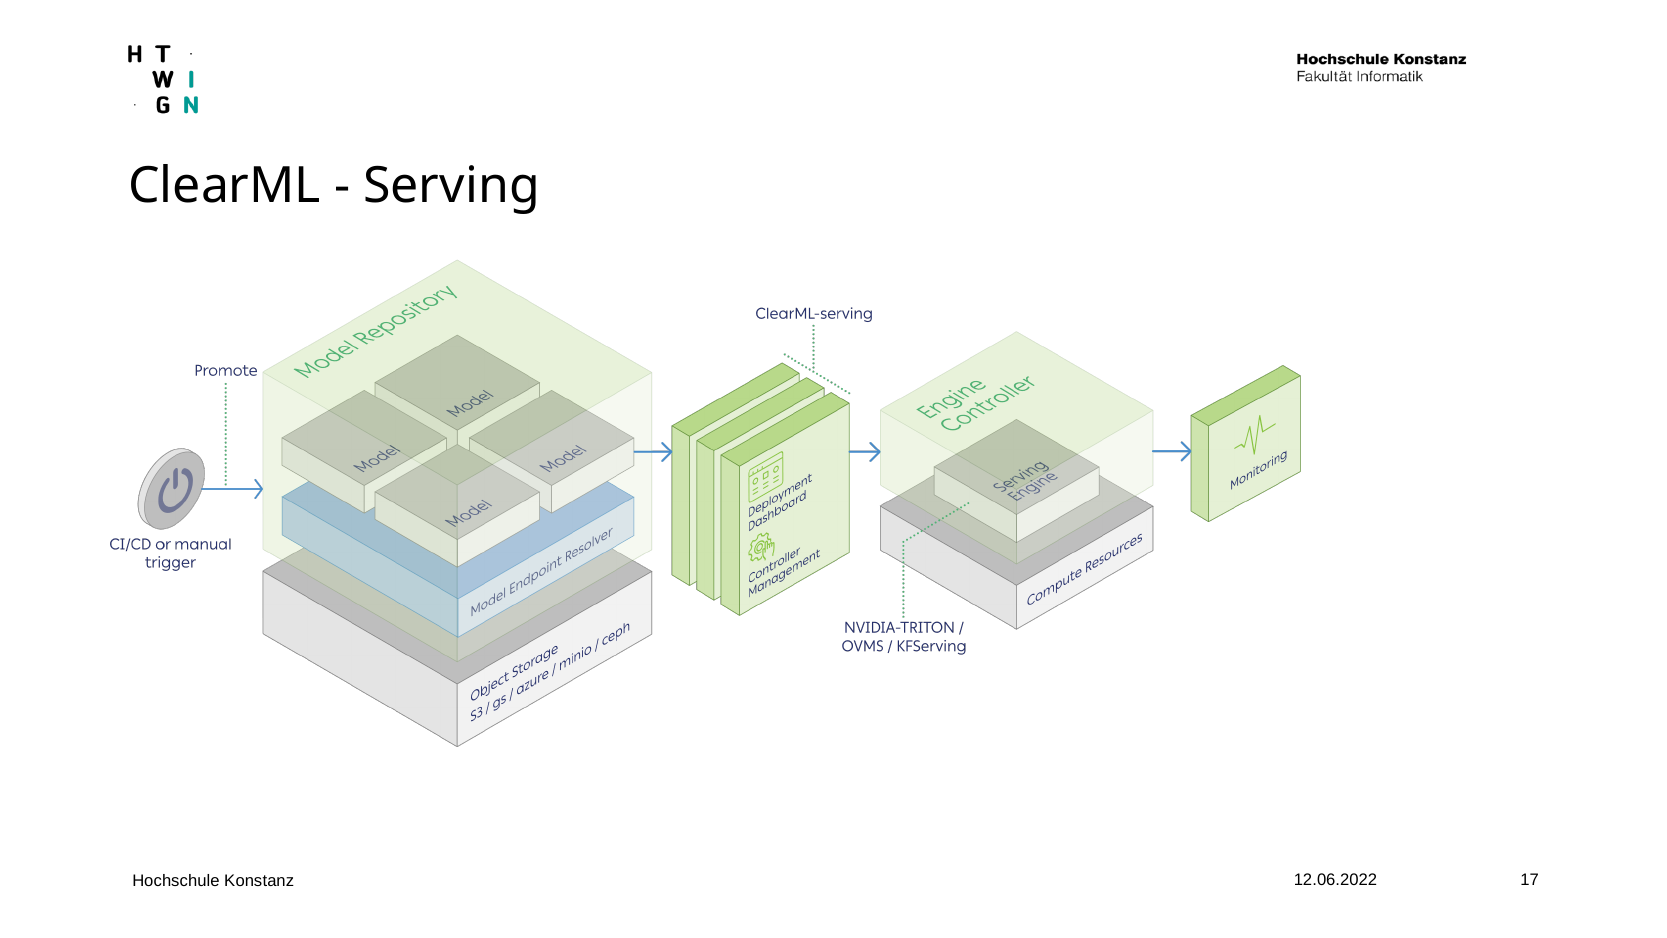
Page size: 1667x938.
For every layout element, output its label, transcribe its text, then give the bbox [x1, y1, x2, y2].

picture [106, 28, 219, 130]
picture [1240, 12, 1640, 218]
list ClearML - Serving [113, 145, 1298, 228]
picture [87, 243, 1324, 759]
